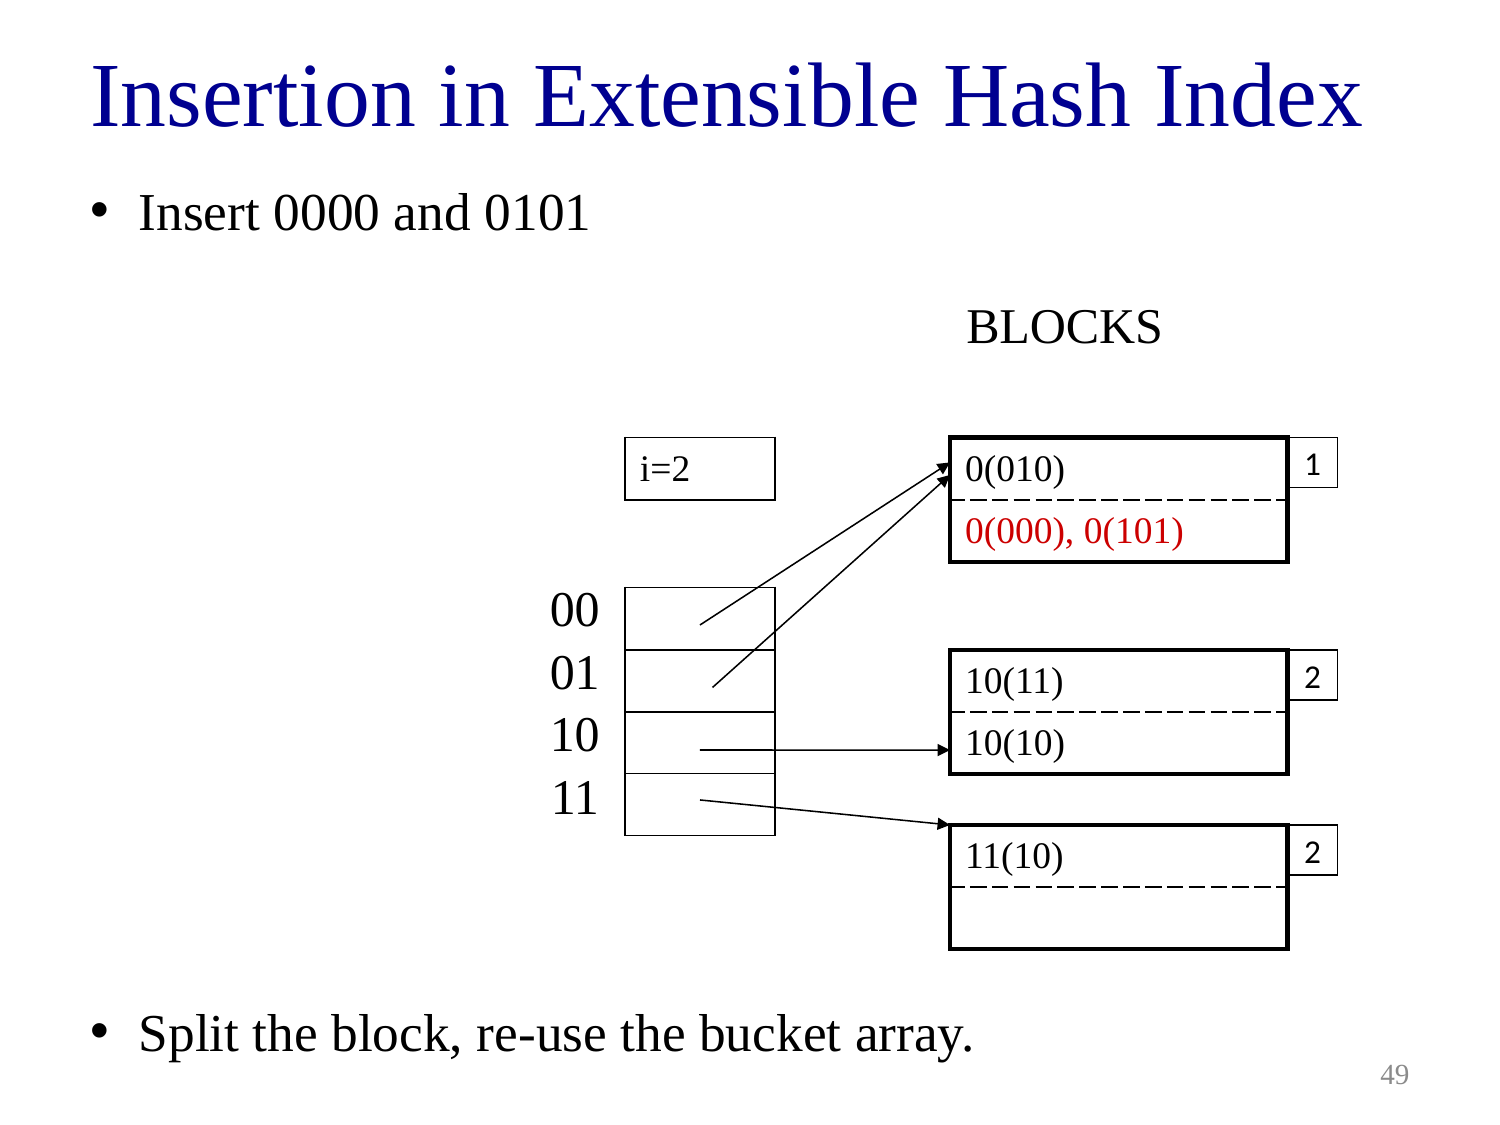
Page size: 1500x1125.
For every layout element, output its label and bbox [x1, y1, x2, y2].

list [75, 169, 1425, 1071]
text_box [1287, 825, 1338, 875]
title [75, 11, 1425, 169]
table_header [626, 588, 774, 649]
table_header [952, 440, 1285, 500]
text_box [1287, 437, 1338, 488]
table_cell [952, 712, 1285, 772]
table_header [952, 652, 1285, 712]
text_box [699, 743, 950, 757]
text_box [699, 462, 950, 626]
text_box [535, 569, 615, 832]
table_cell [952, 500, 1285, 560]
table_header [626, 438, 774, 499]
text_box [1287, 650, 1338, 700]
text_box [699, 799, 950, 830]
table_cell [952, 887, 1285, 947]
text_box [951, 286, 1178, 362]
table_cell [626, 713, 774, 773]
text_box [712, 474, 950, 688]
table_header [757, 634, 774, 649]
table_cell [626, 651, 774, 711]
slide_number [1074, 1071, 1425, 1103]
table_header [952, 827, 1285, 887]
table_cell [626, 774, 774, 835]
